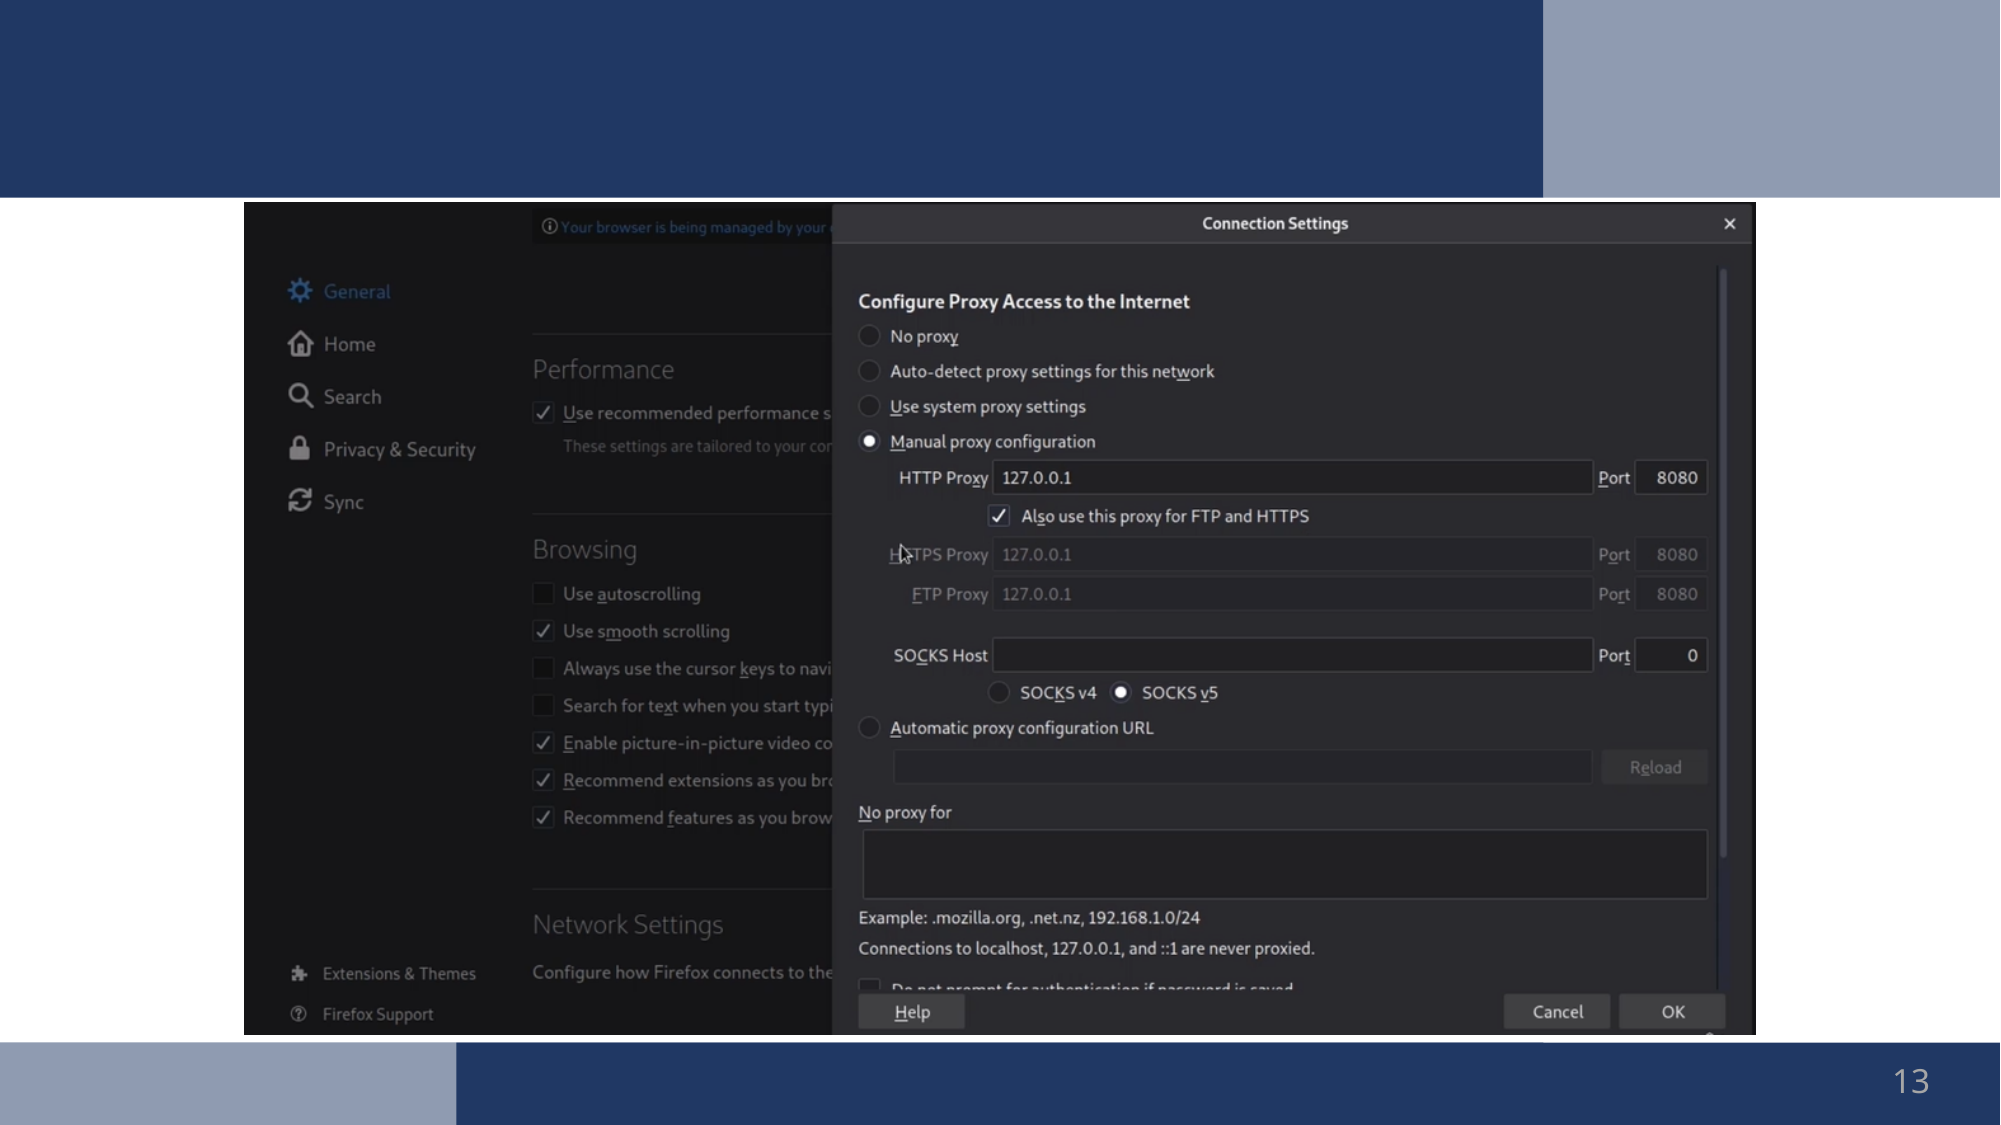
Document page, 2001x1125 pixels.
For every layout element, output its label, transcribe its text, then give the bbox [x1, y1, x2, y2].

picture [244, 202, 1756, 1035]
slide_number 13 [1494, 1052, 1945, 1113]
